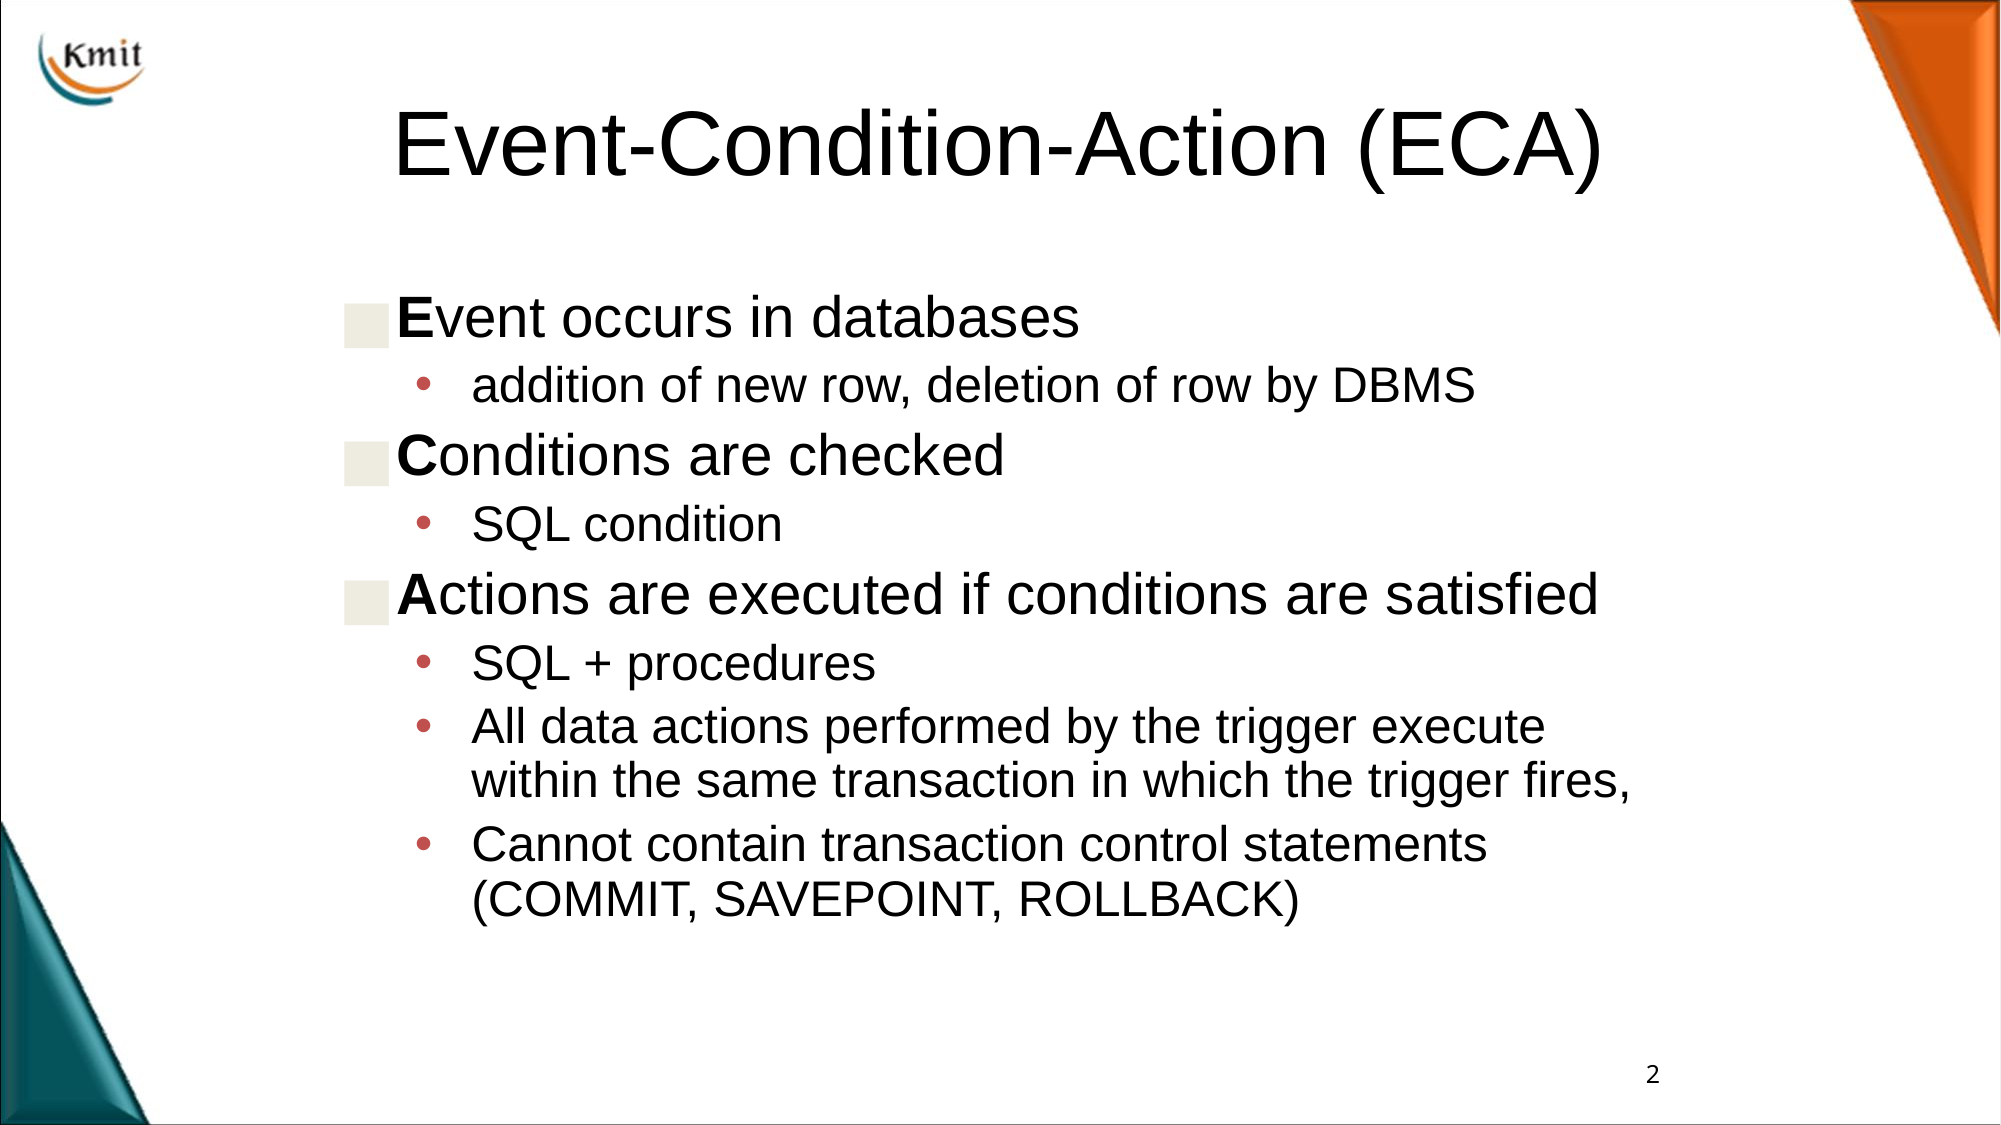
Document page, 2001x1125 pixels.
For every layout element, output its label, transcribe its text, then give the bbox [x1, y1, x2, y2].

text_box 2 [1325, 1024, 1675, 1100]
title Event-Condition-Action (ECA) [99, 45, 1900, 233]
list Event occurs in databases addition of new row, deletion of row by DBMS Conditions are checked SQL condition Actions are executed if conditions are satisfied SQL + procedures All data actions performed by the trigger execute within the same transaction in which the trigger fires, Cannot contain transaction control statements (COMMIT, SAVEPOINT, ROLLBACK) [324, 279, 1688, 955]
picture [0, 0, 2001, 1125]
